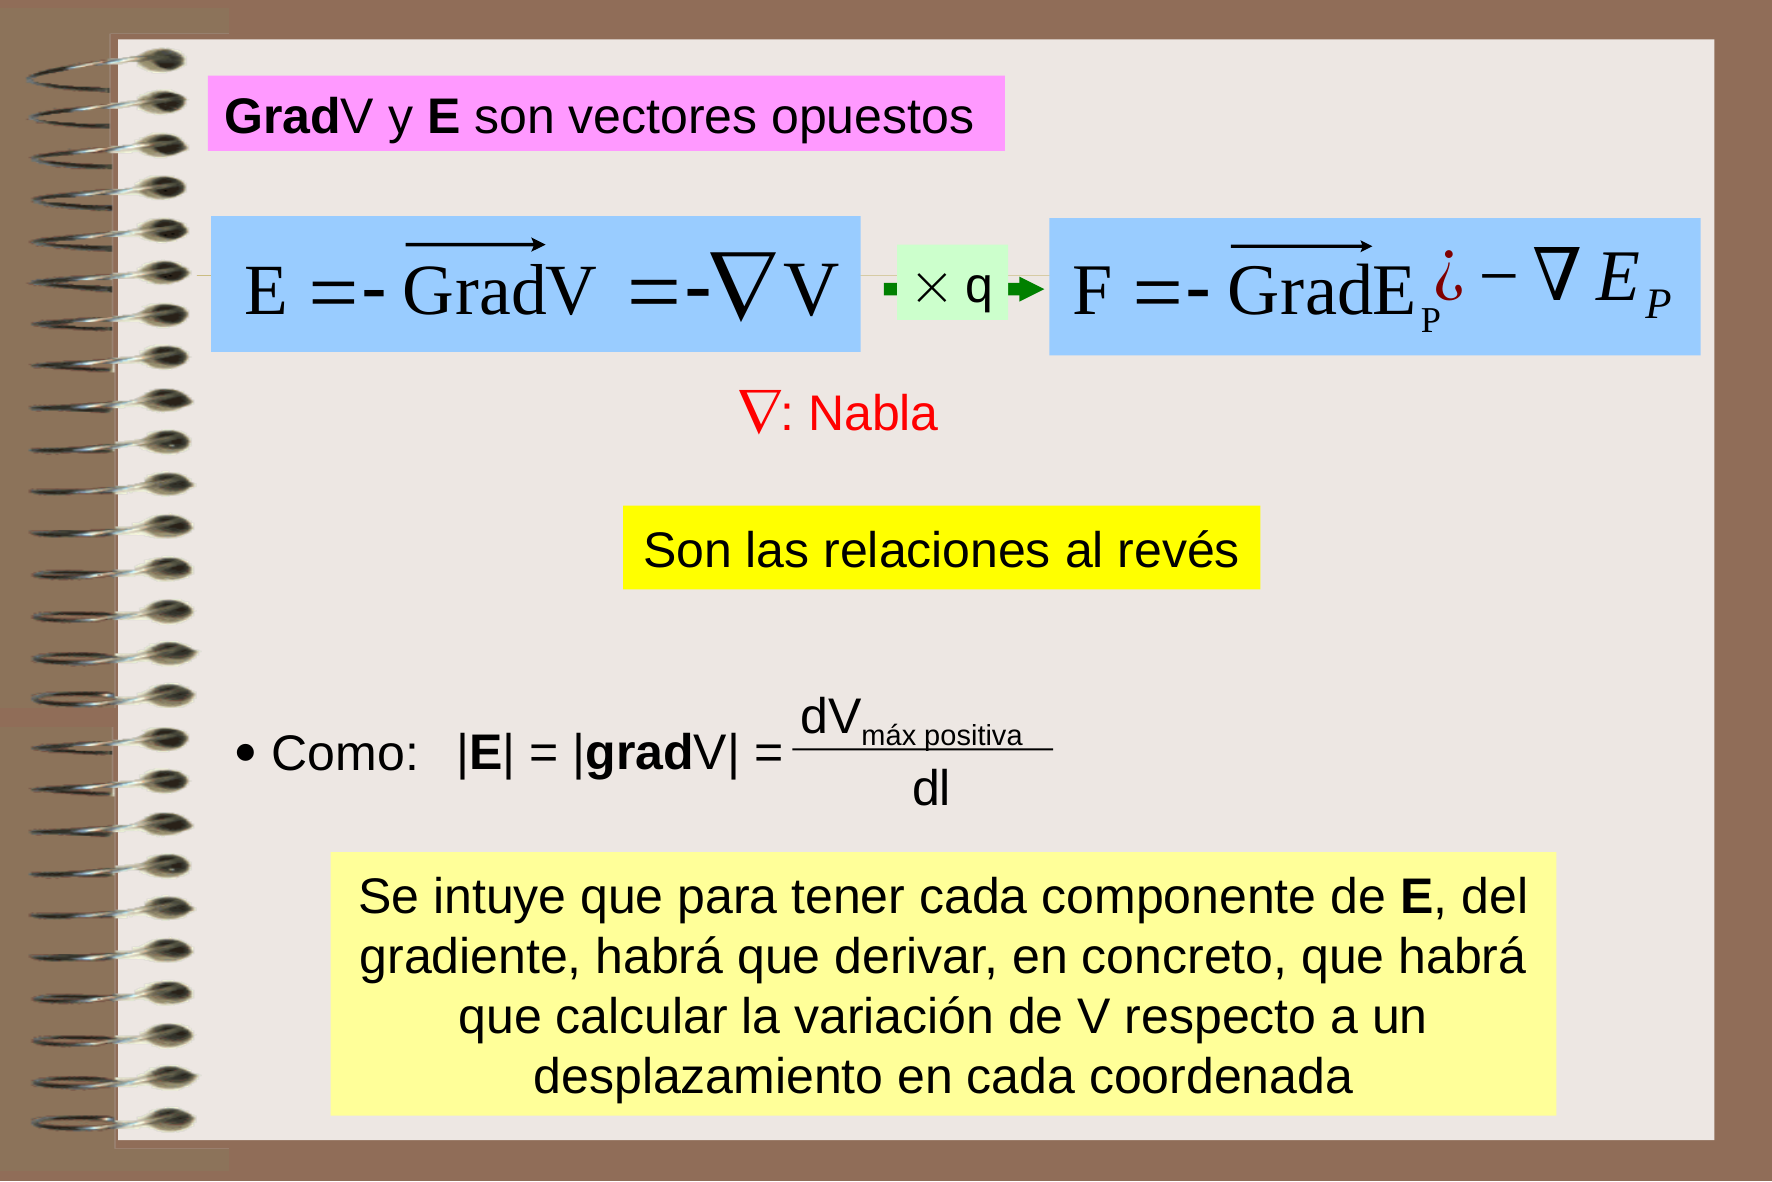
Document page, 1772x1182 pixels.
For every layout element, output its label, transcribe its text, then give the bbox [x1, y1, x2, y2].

text_box : Nabla [724, 366, 954, 454]
text_box Se intuye que para tener cada componente de E, del gradiente, habrá que derivar, en concreto, que habrá que calcular la variación de V respecto a un desplazamiento en cada coordenada [330, 852, 1557, 1116]
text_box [212, 675, 1054, 813]
text_box [211, 216, 861, 352]
picture [0, 727, 229, 1171]
picture [0, 8, 229, 708]
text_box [883, 244, 1044, 320]
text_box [229, 220, 617, 336]
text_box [1049, 217, 1701, 356]
text_box Son las relaciones al revés [623, 505, 1261, 590]
text_box GradV y E son vectores opuestos [207, 75, 1005, 151]
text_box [610, 243, 852, 336]
